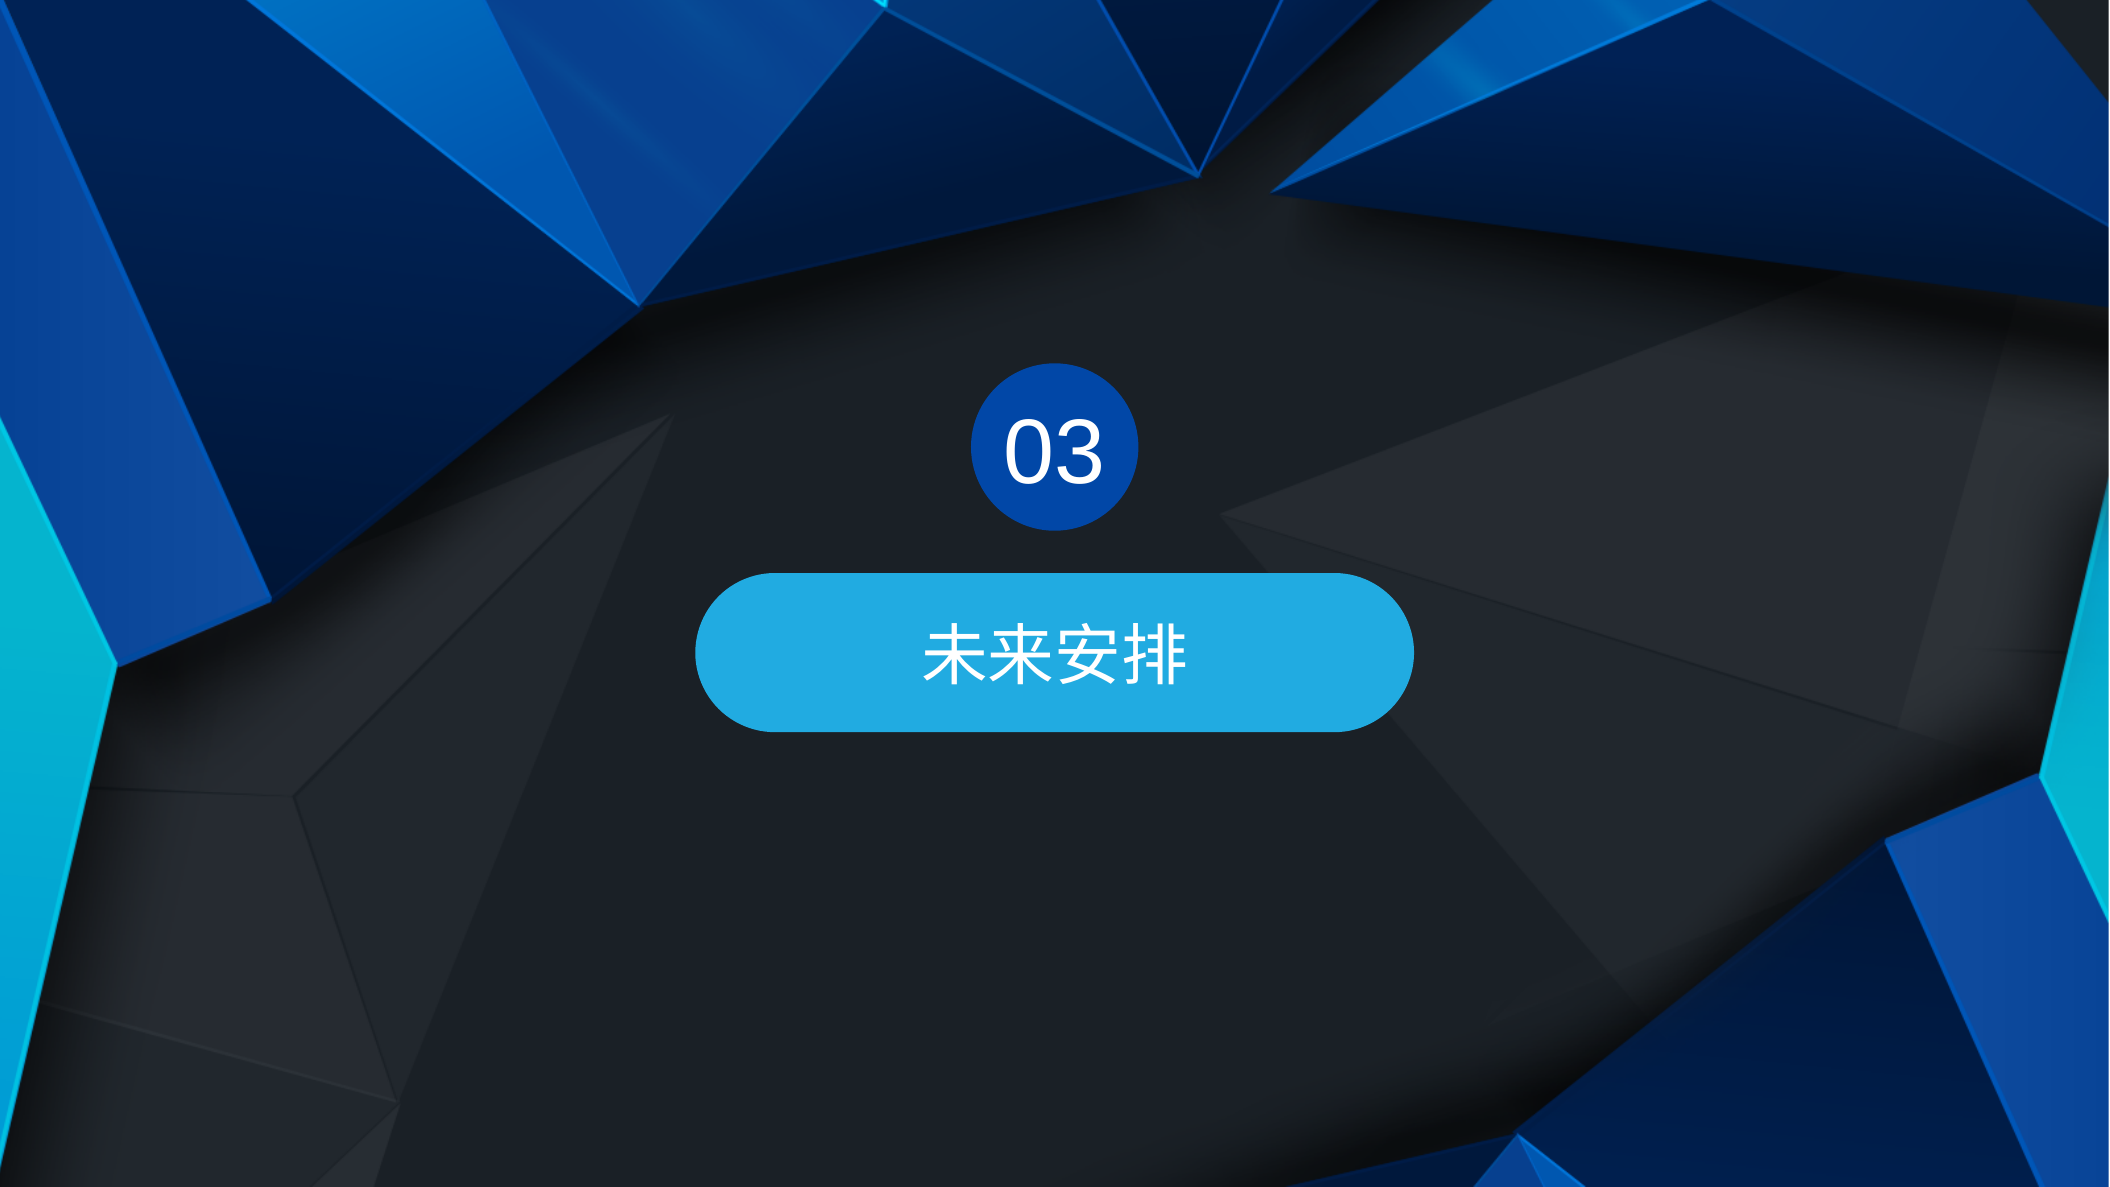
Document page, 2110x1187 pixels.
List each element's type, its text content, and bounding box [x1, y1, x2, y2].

text_box 03 [969, 362, 1140, 532]
text_box [694, 571, 1416, 734]
text_box [0, 0, 2110, 1187]
